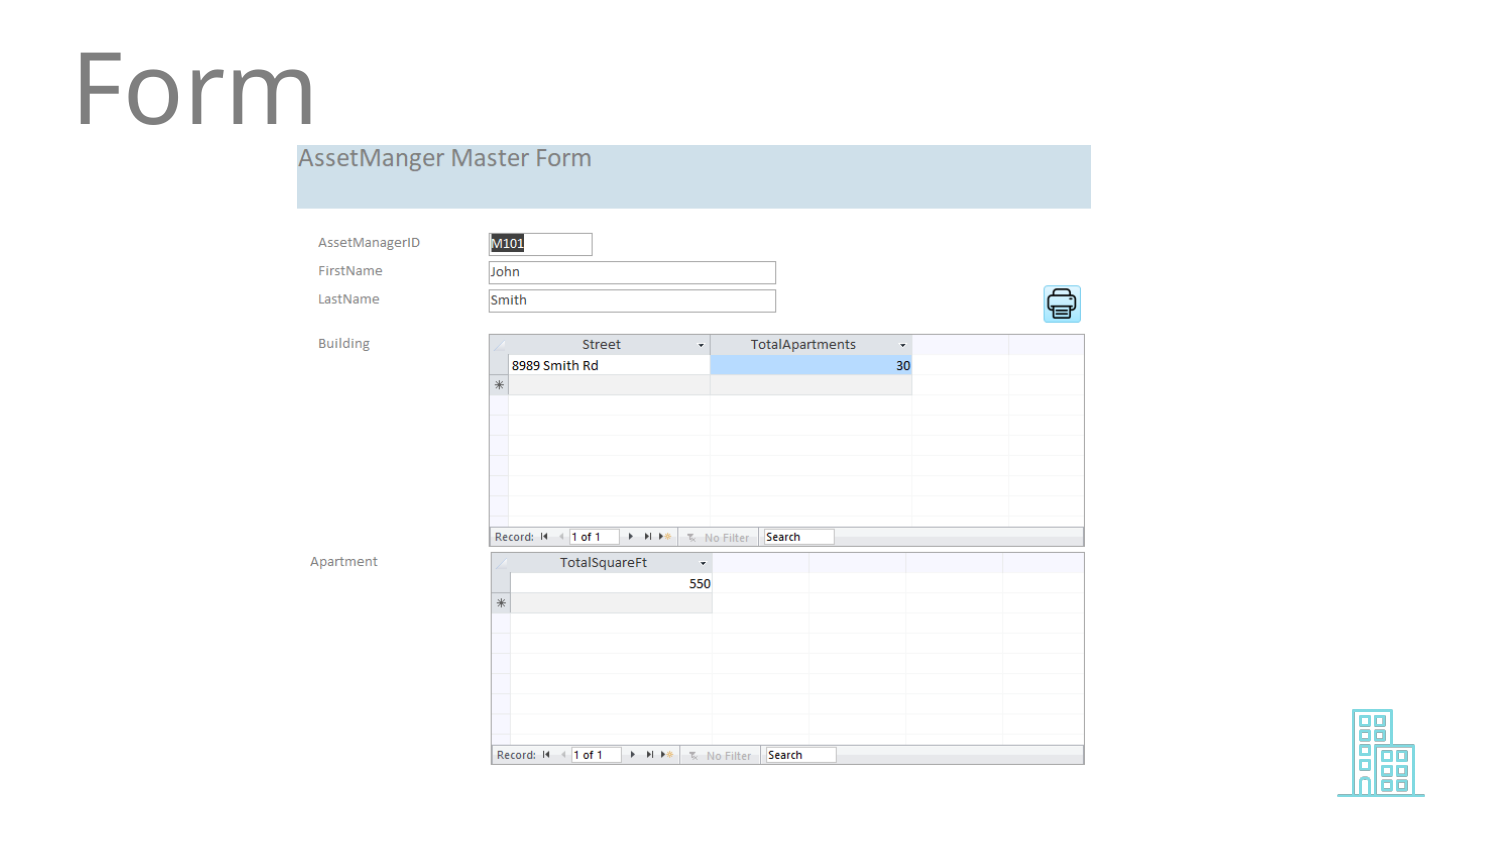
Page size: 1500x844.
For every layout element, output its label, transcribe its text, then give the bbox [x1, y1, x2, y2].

picture [1337, 709, 1426, 798]
title Form [56, 37, 1332, 132]
picture [297, 145, 1091, 772]
